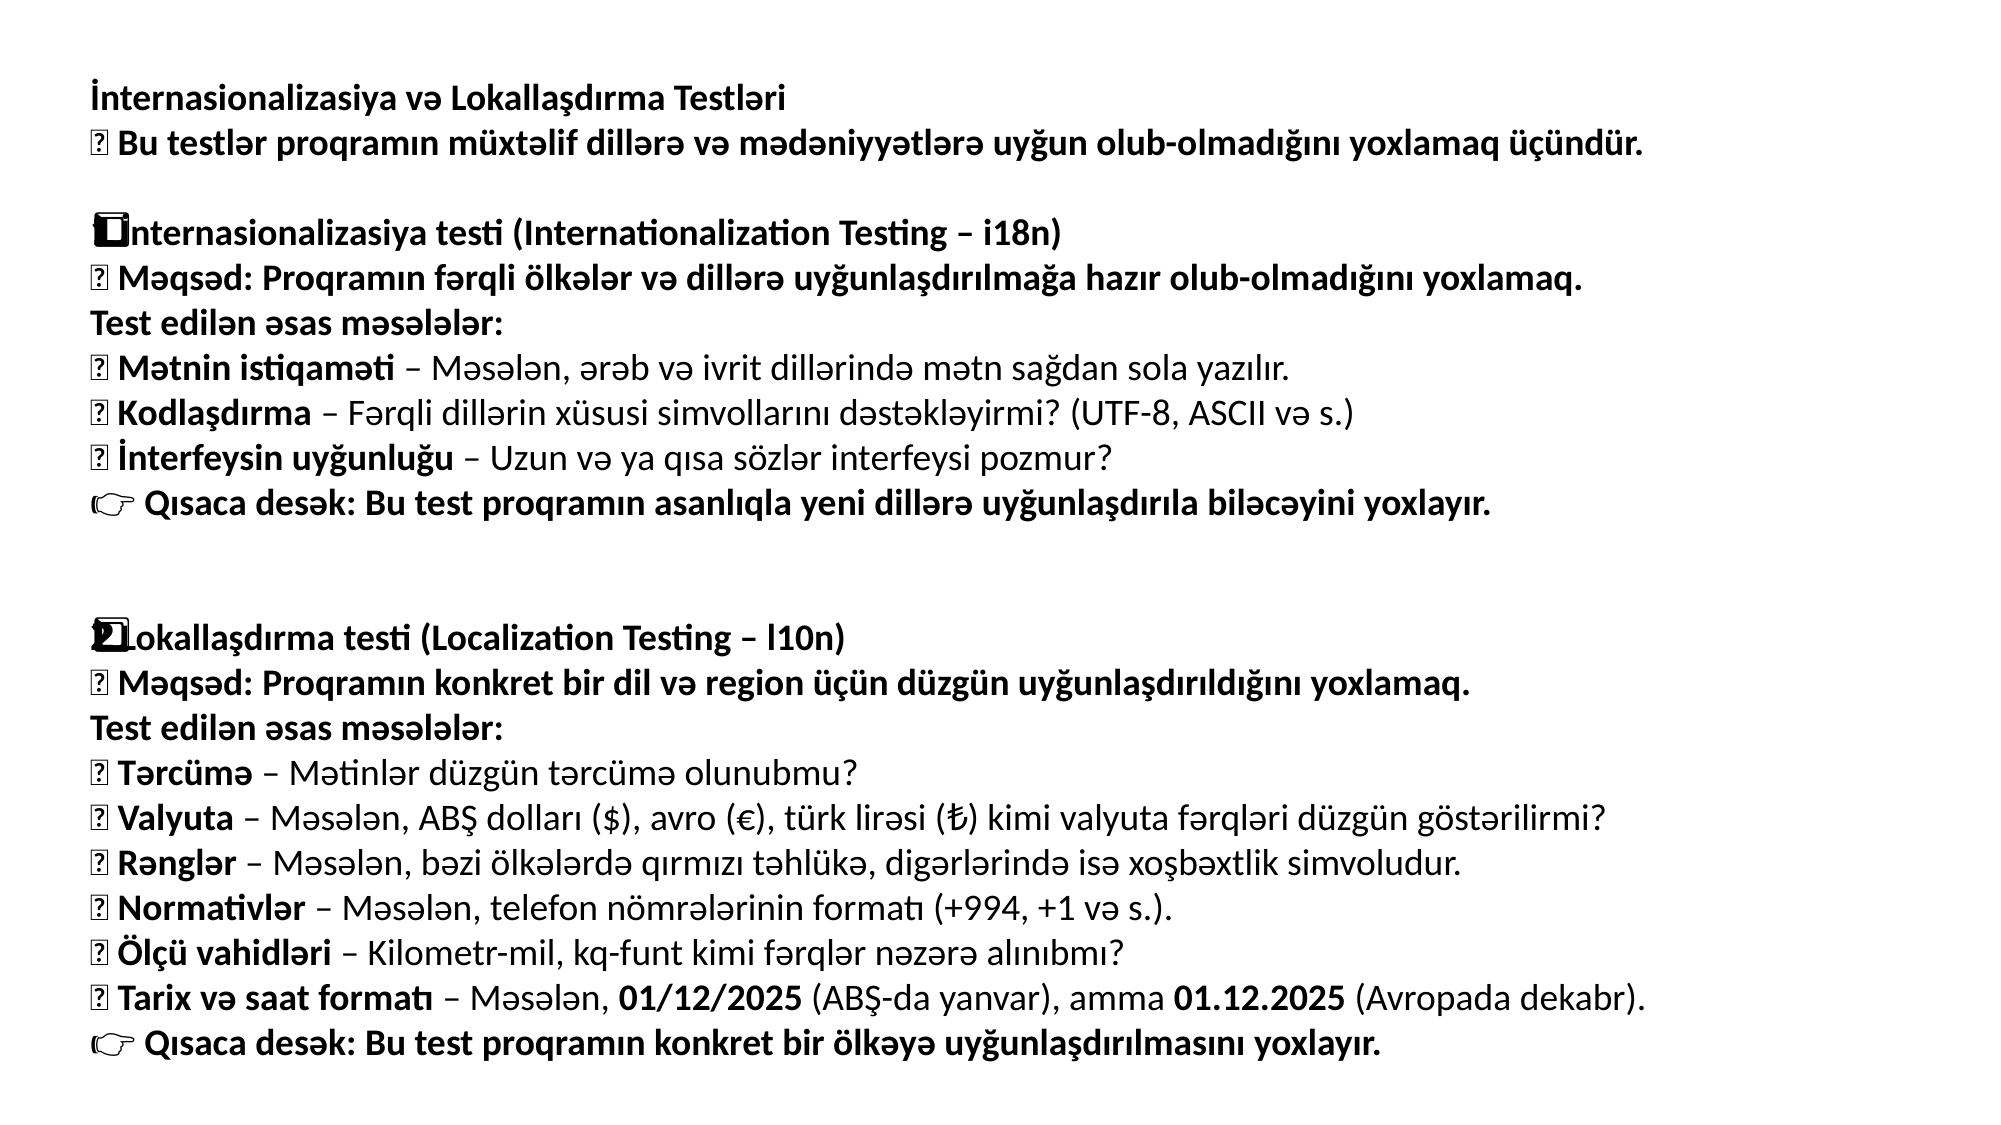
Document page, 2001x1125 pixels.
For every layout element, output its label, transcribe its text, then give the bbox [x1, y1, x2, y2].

text_box İnternasionalizasiya və Lokallaşdırma Testləri 💡 Bu testlər proqramın müxtəlif dillərə və mədəniyyətlərə uyğun olub-olmadığını yoxlamaq üçündür. 1️⃣ İnternasionalizasiya testi (Internationalization Testing – i18n) 📌 Məqsəd: Proqramın fərqli ölkələr və dillərə uyğunlaşdırılmağa hazır olub-olmadığını yoxlamaq. Test edilən əsas məsələlər: ✅ Mətnin istiqaməti – Məsələn, ərəb və ivrit dillərində mətn sağdan sola yazılır. ✅ Kodlaşdırma – Fərqli dillərin xüsusi simvollarını dəstəkləyirmi? (UTF-8, ASCII və s.) ✅ İnterfeysin uyğunluğu – Uzun və ya qısa sözlər interfeysi pozmur? 👉 Qısaca desək: Bu test proqramın asanlıqla yeni dillərə uyğunlaşdırıla biləcəyini yoxlayır. 2️⃣ Lokallaşdırma testi (Localization Testing – l10n) 📌 Məqsəd: Proqramın konkret bir dil və region üçün düzgün uyğunlaşdırıldığını yoxlamaq. Test edilən əsas məsələlər: ✅ Tərcümə – Mətinlər düzgün tərcümə olunubmu? ✅ Valyuta – Məsələn, ABŞ dolları ($), avro (€), türk lirəsi (₺) kimi valyuta fərqləri düzgün göstərilirmi? ✅ Rənglər – Məsələn, bəzi ölkələrdə qırmızı təhlükə, digərlərində isə xoşbəxtlik simvoludur. ✅ Normativlər – Məsələn, telefon nömrələrinin formatı (+994, +1 və s.). ✅ Ölçü vahidləri – Kilometr-mil, kq-funt kimi fərqlər nəzərə alınıbmı? ✅ Tarix və saat formatı – Məsələn, 01/12/2025 (ABŞ-da yanvar), amma 01.12.2025 (Avropada dekabr). 👉 Qısaca desək: Bu test proqramın konkret bir ölkəyə uyğunlaşdırılmasını yoxlayır. [75, 65, 1919, 1071]
